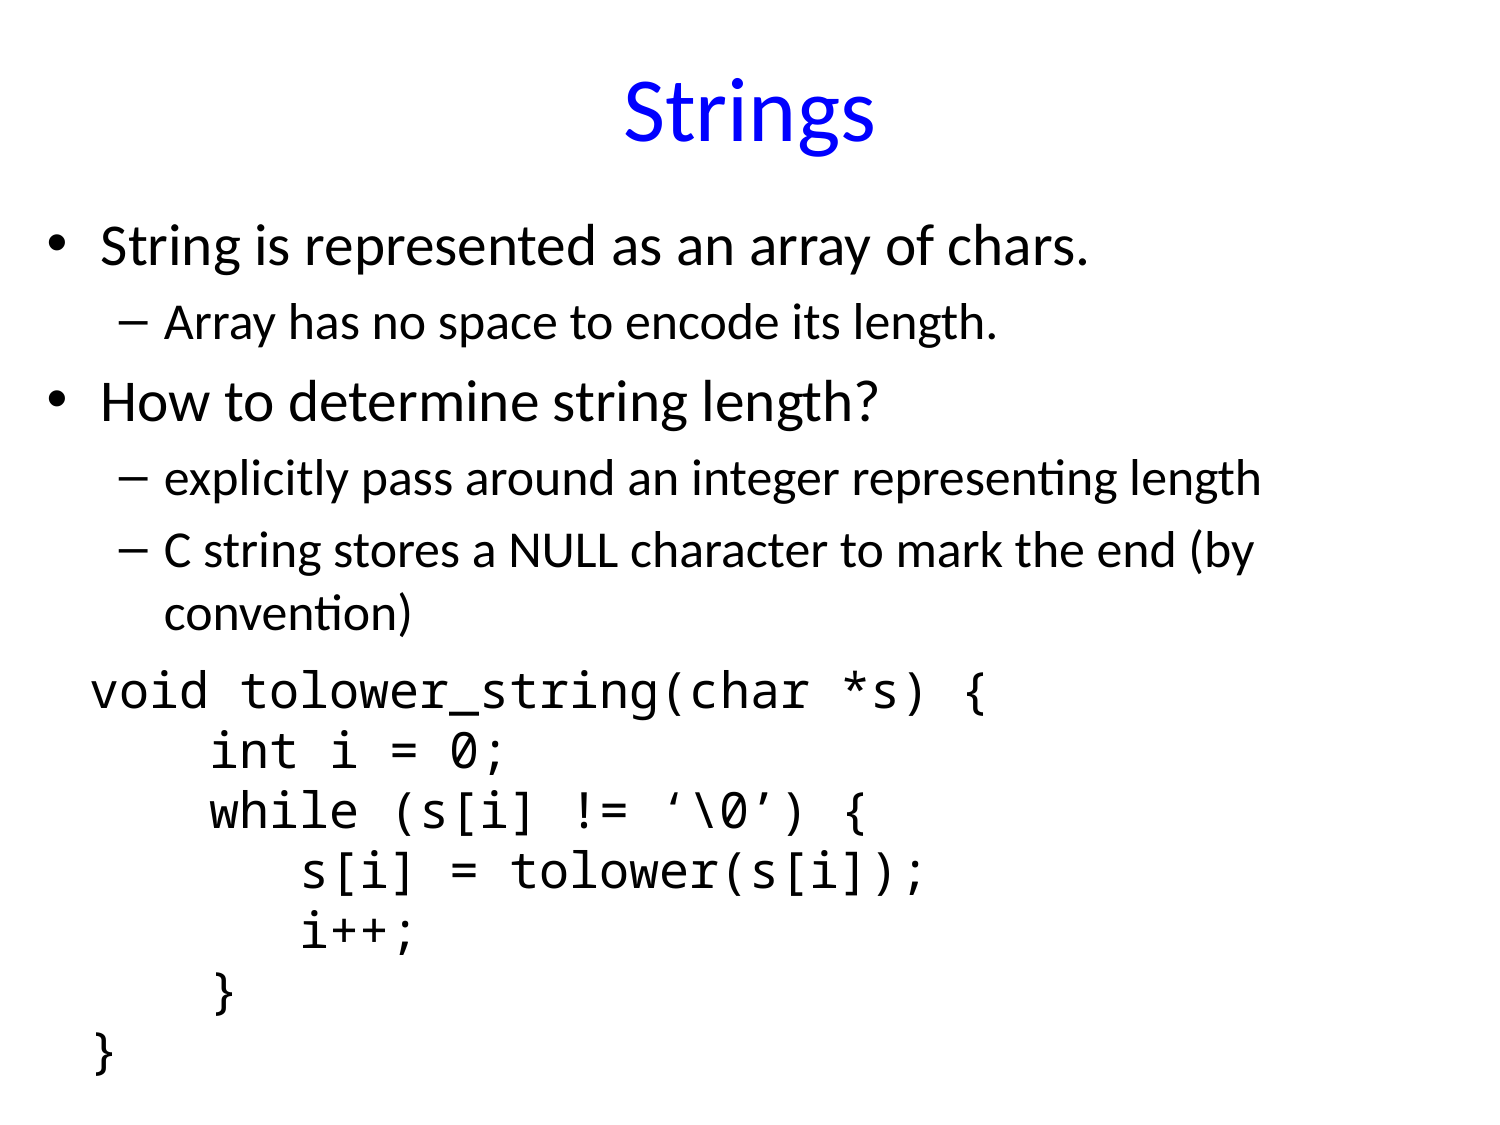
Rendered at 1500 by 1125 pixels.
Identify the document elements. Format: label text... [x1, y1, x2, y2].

list String is represented as an array of chars. Array has no space to encode its length. How to determine string length? explicitly pass around an integer representing length C string stores a NULL character to mark the end (by convention) [31, 198, 1457, 651]
title Strings [75, 11, 1425, 198]
text_box void tolower_string(char *s) { int i = 0; while (s[i] != ‘\0’) { s[i] = tolower(s[i]); i++; } } [75, 650, 1382, 1086]
